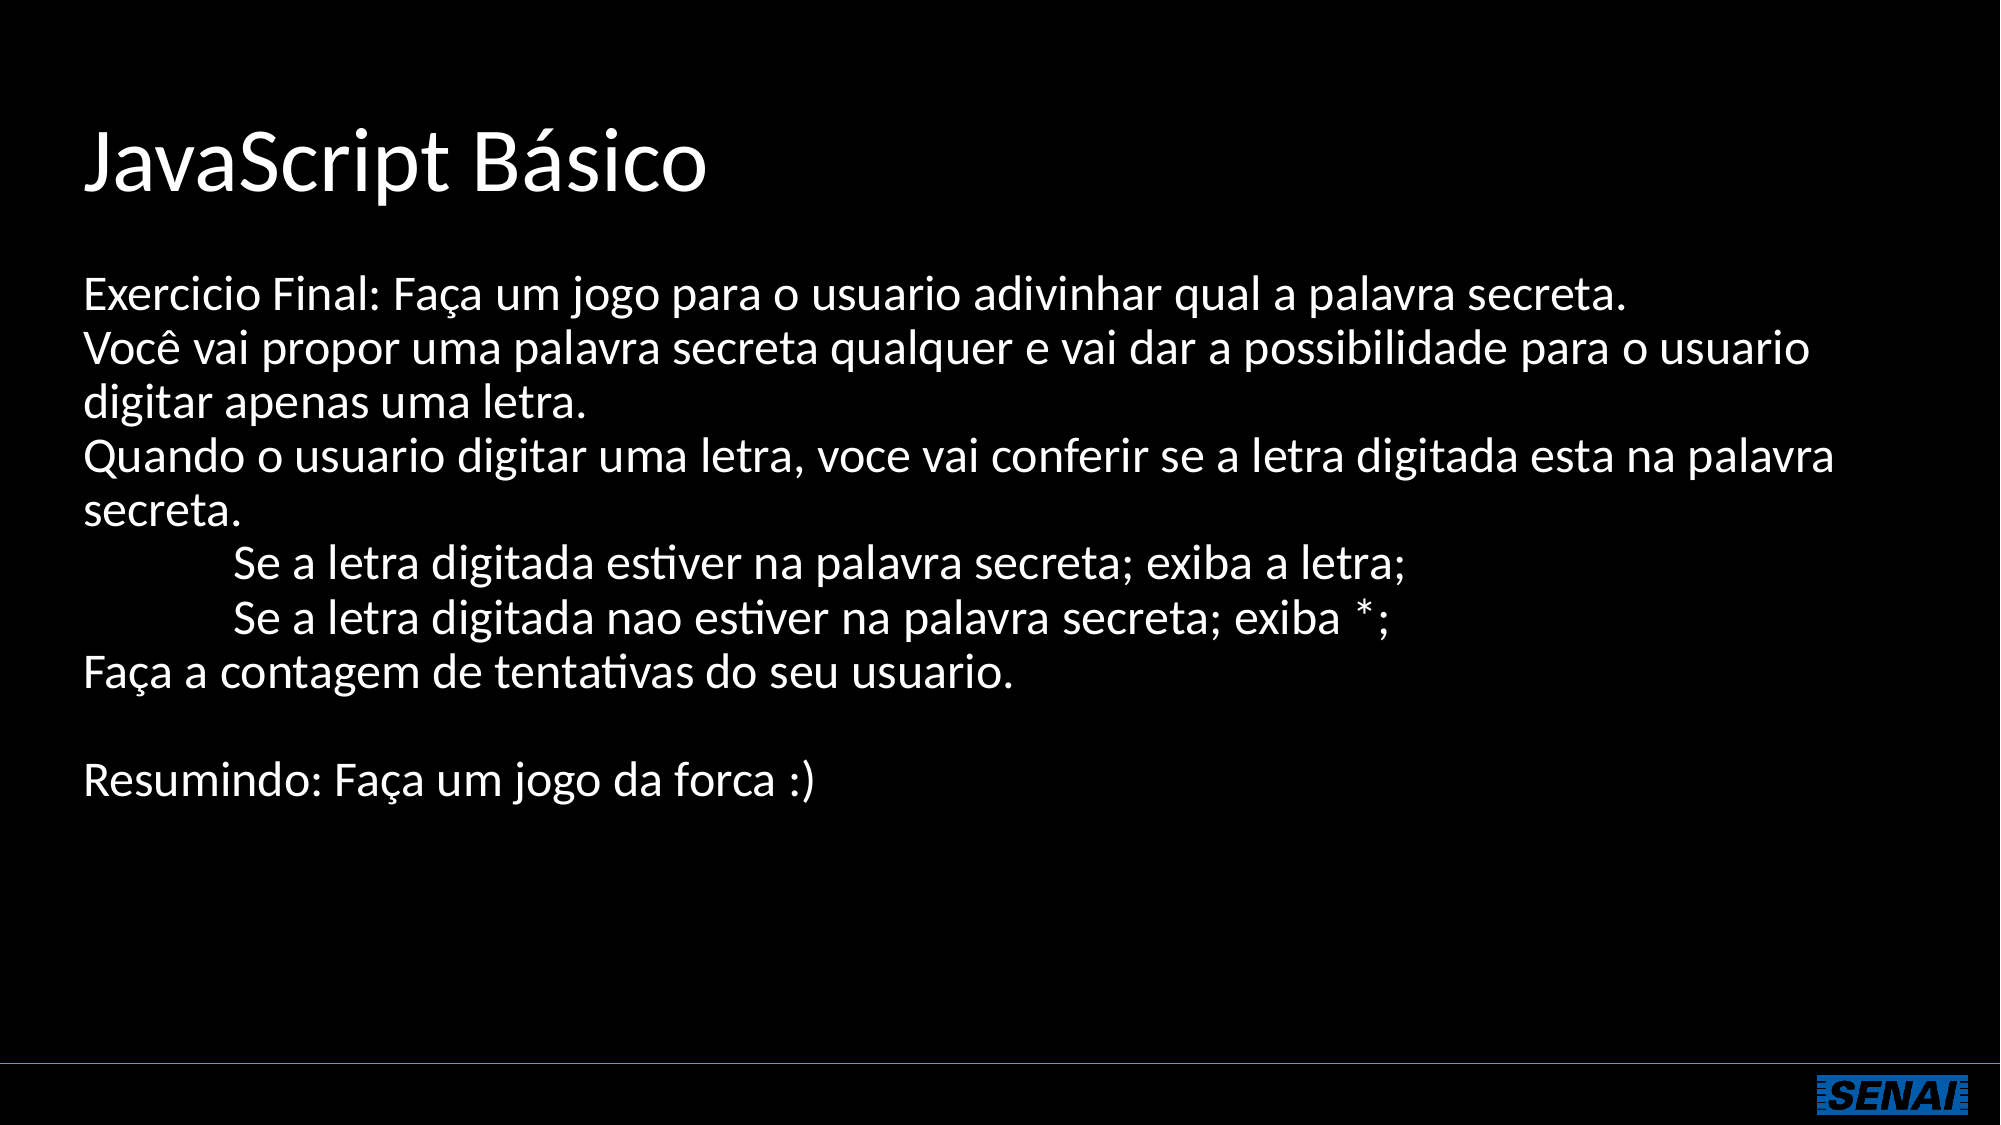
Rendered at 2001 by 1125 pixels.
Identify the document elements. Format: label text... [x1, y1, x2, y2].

list Exercicio Final: Faça um jogo para o usuario adivinhar qual a palavra secreta. Você vai propor uma palavra secreta qualquer e vai dar a possibilidade para o usuario digitar apenas uma letra. Quando o usuario digitar uma letra, voce vai conferir se a letra digitada esta na palavra secreta. Se a letra digitada estiver na palavra secreta; exiba a letra; Se a letra digitada nao estiver na palavra secreta; exiba *; Faça a contagem de tentativas do seu usuario. Resumindo: Faça um jogo da forca :) [68, 252, 1932, 1000]
title JavaScript Básico [68, 97, 1932, 223]
picture [1817, 1075, 1968, 1115]
